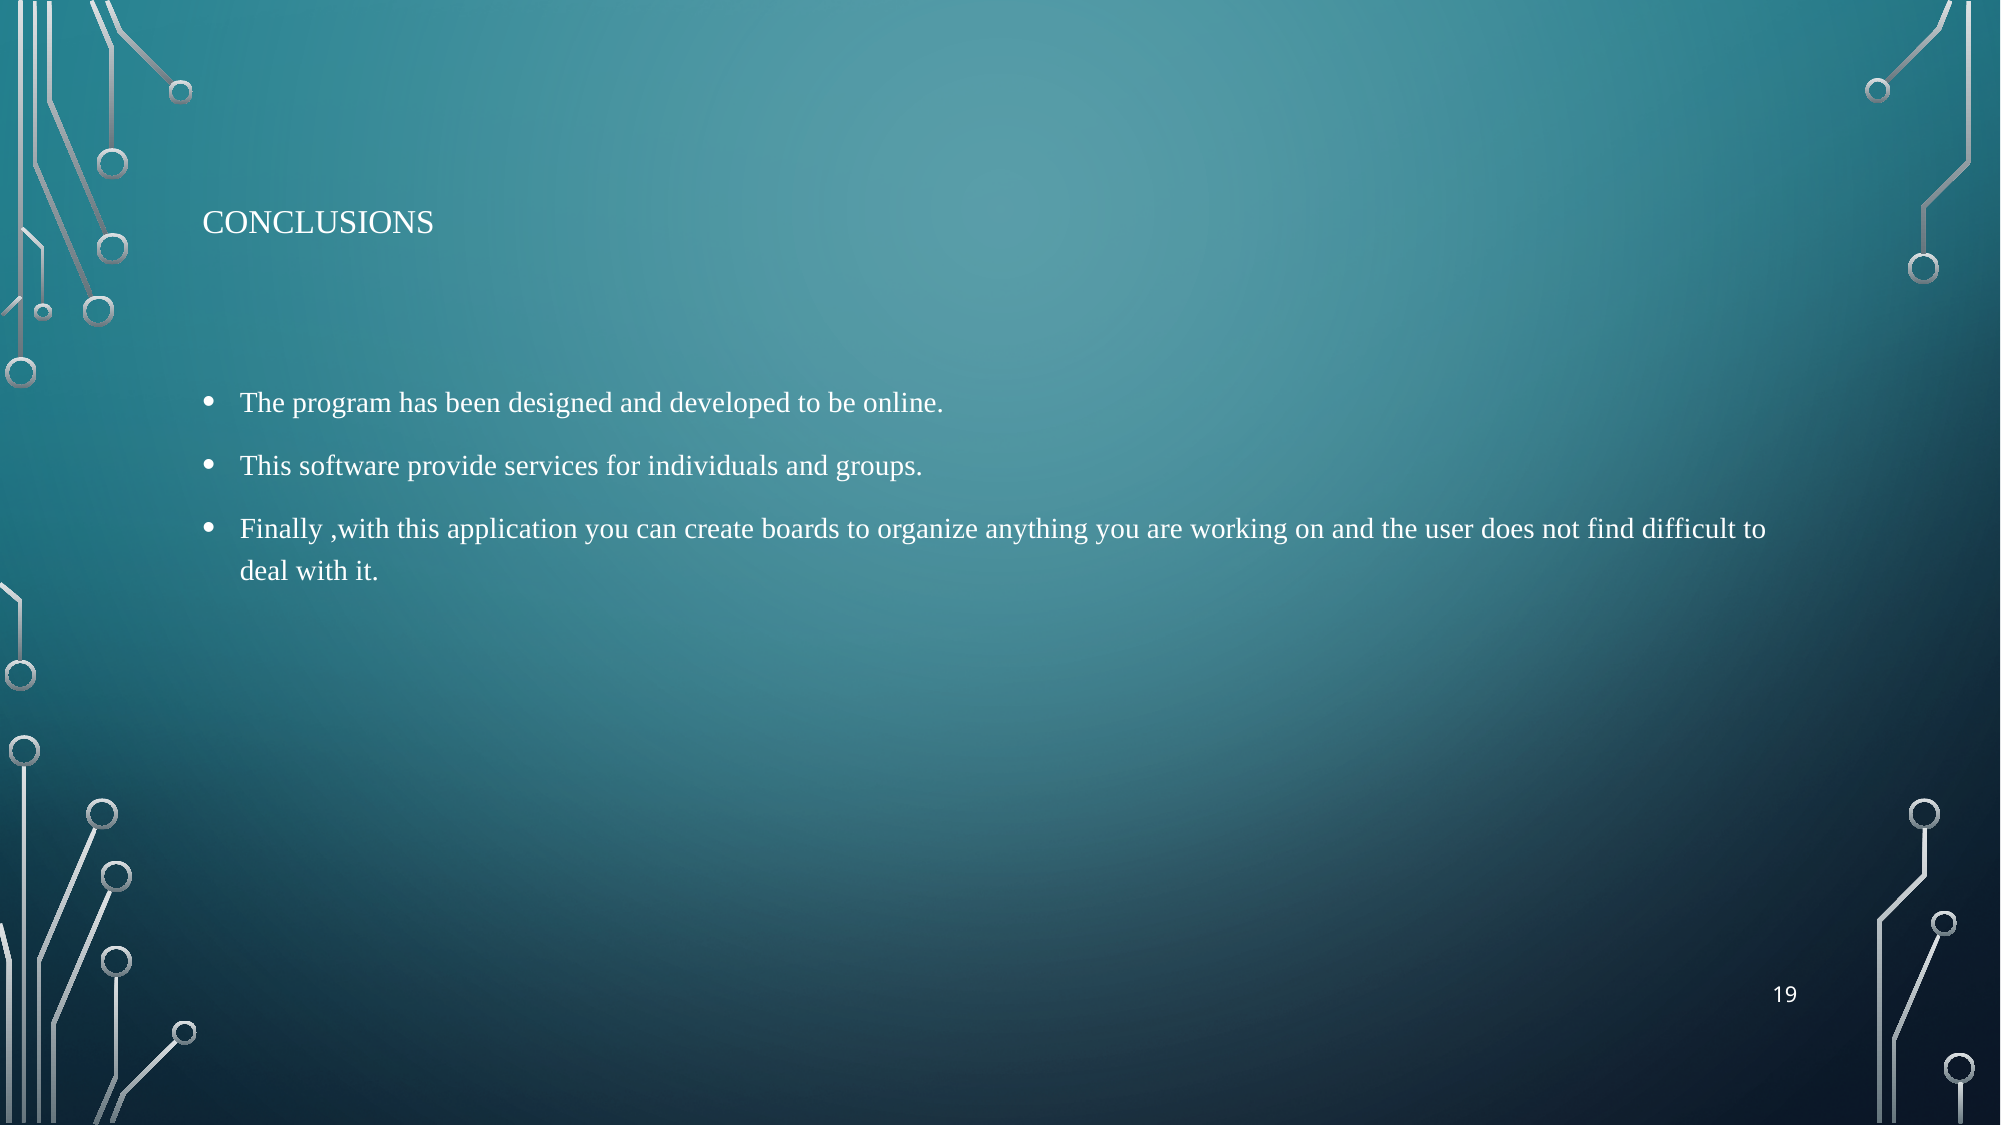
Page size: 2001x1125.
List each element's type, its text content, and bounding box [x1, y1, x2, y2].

slide_number 19 [1685, 965, 1813, 1025]
list The program has been designed and developed to be online. This software provide services for individuals and groups. Finally ,with this application you can create boards to organize anything you are working on and the user does not find difficult to deal with it. [187, 369, 1813, 950]
title CONCLUSIONS [187, 101, 1813, 344]
